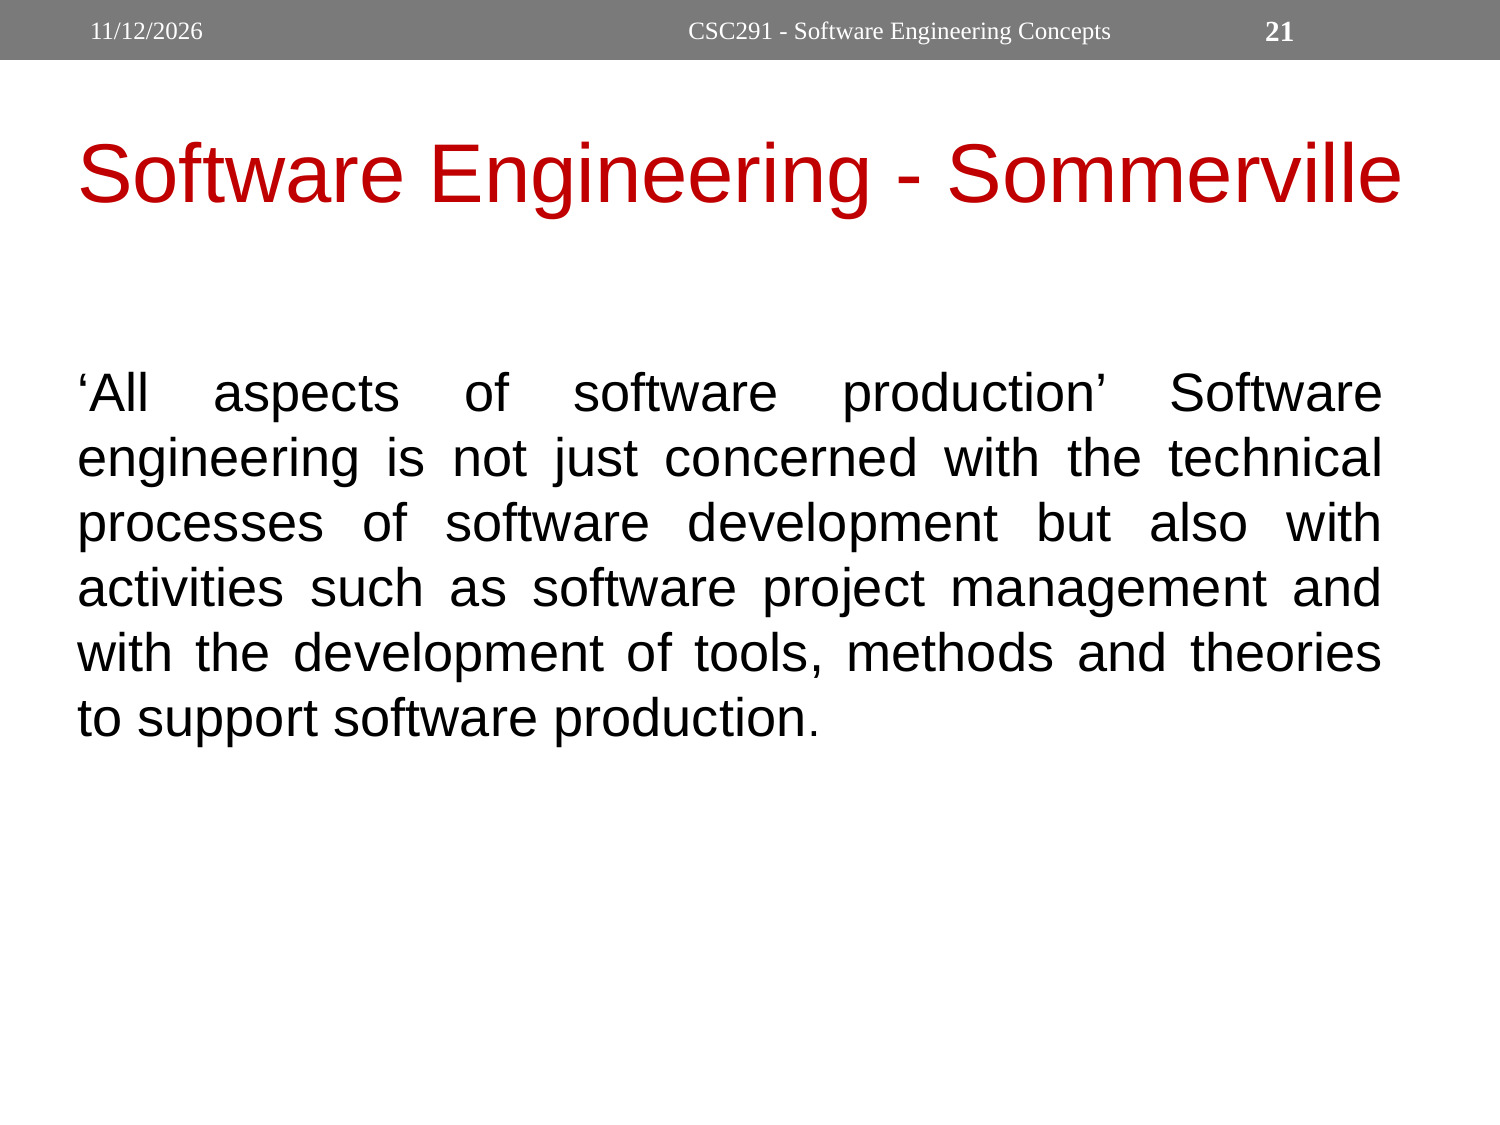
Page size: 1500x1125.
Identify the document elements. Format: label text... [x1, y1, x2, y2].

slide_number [75, 3, 550, 57]
text_box ‘All aspects of software production’ Software engineering is not just concerned with the technical processes of software development but also with activities such as software project management and with the development of tools, methods and theories to support software production. [62, 349, 1400, 755]
text_box Software Engineering - Sommerville [62, 75, 1463, 263]
slide_number 21 [1250, 3, 1425, 57]
footer CSC291 - Software Engineering Concepts [562, 3, 1238, 57]
